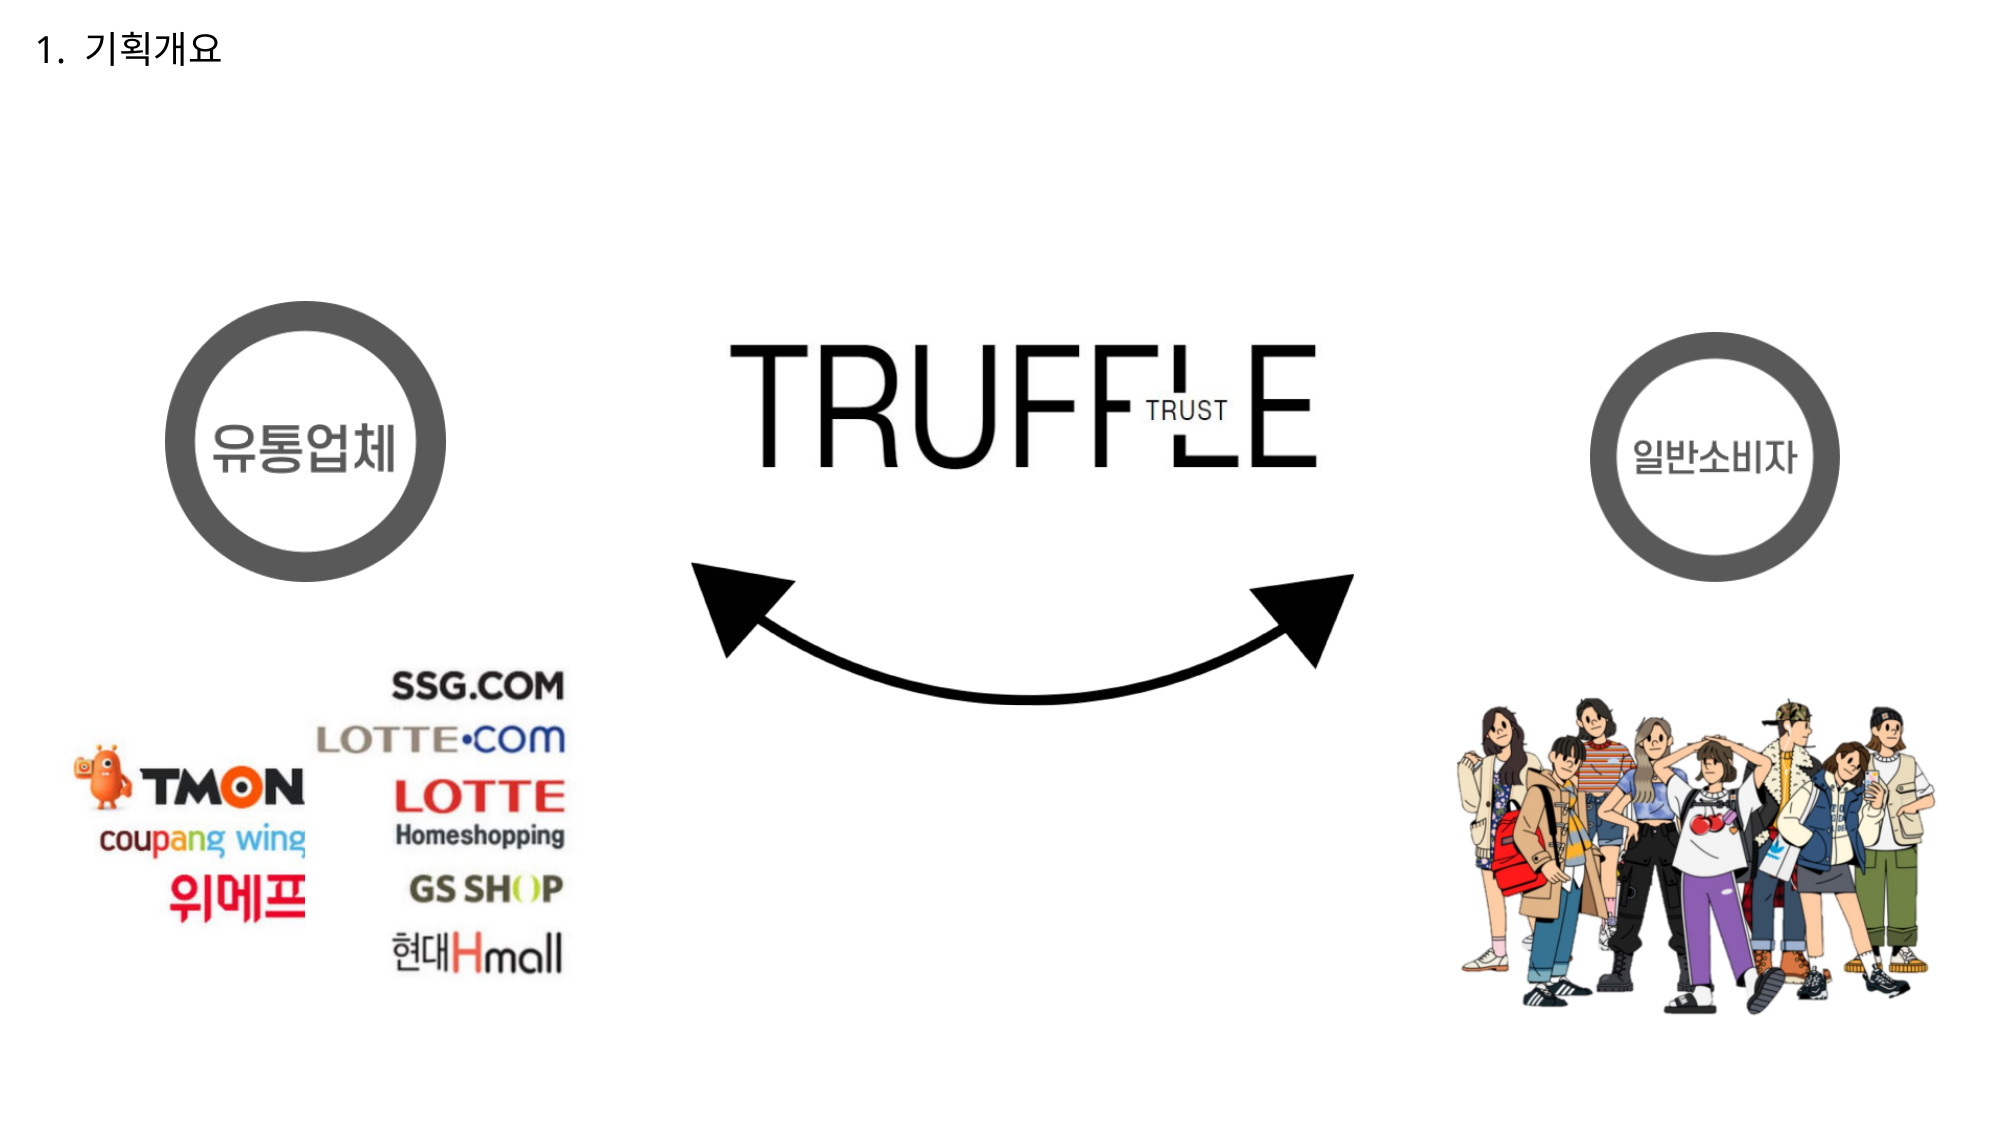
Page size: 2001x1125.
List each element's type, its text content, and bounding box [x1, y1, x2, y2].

picture [689, 563, 952, 704]
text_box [725, 327, 952, 487]
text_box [1418, 697, 1955, 1031]
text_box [165, 301, 446, 582]
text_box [1089, 327, 1337, 487]
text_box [53, 727, 305, 933]
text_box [1590, 332, 1840, 582]
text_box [305, 661, 603, 982]
text_box 1. 기획개요 [19, 18, 541, 78]
picture [1089, 570, 1353, 710]
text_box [952, 304, 1089, 968]
